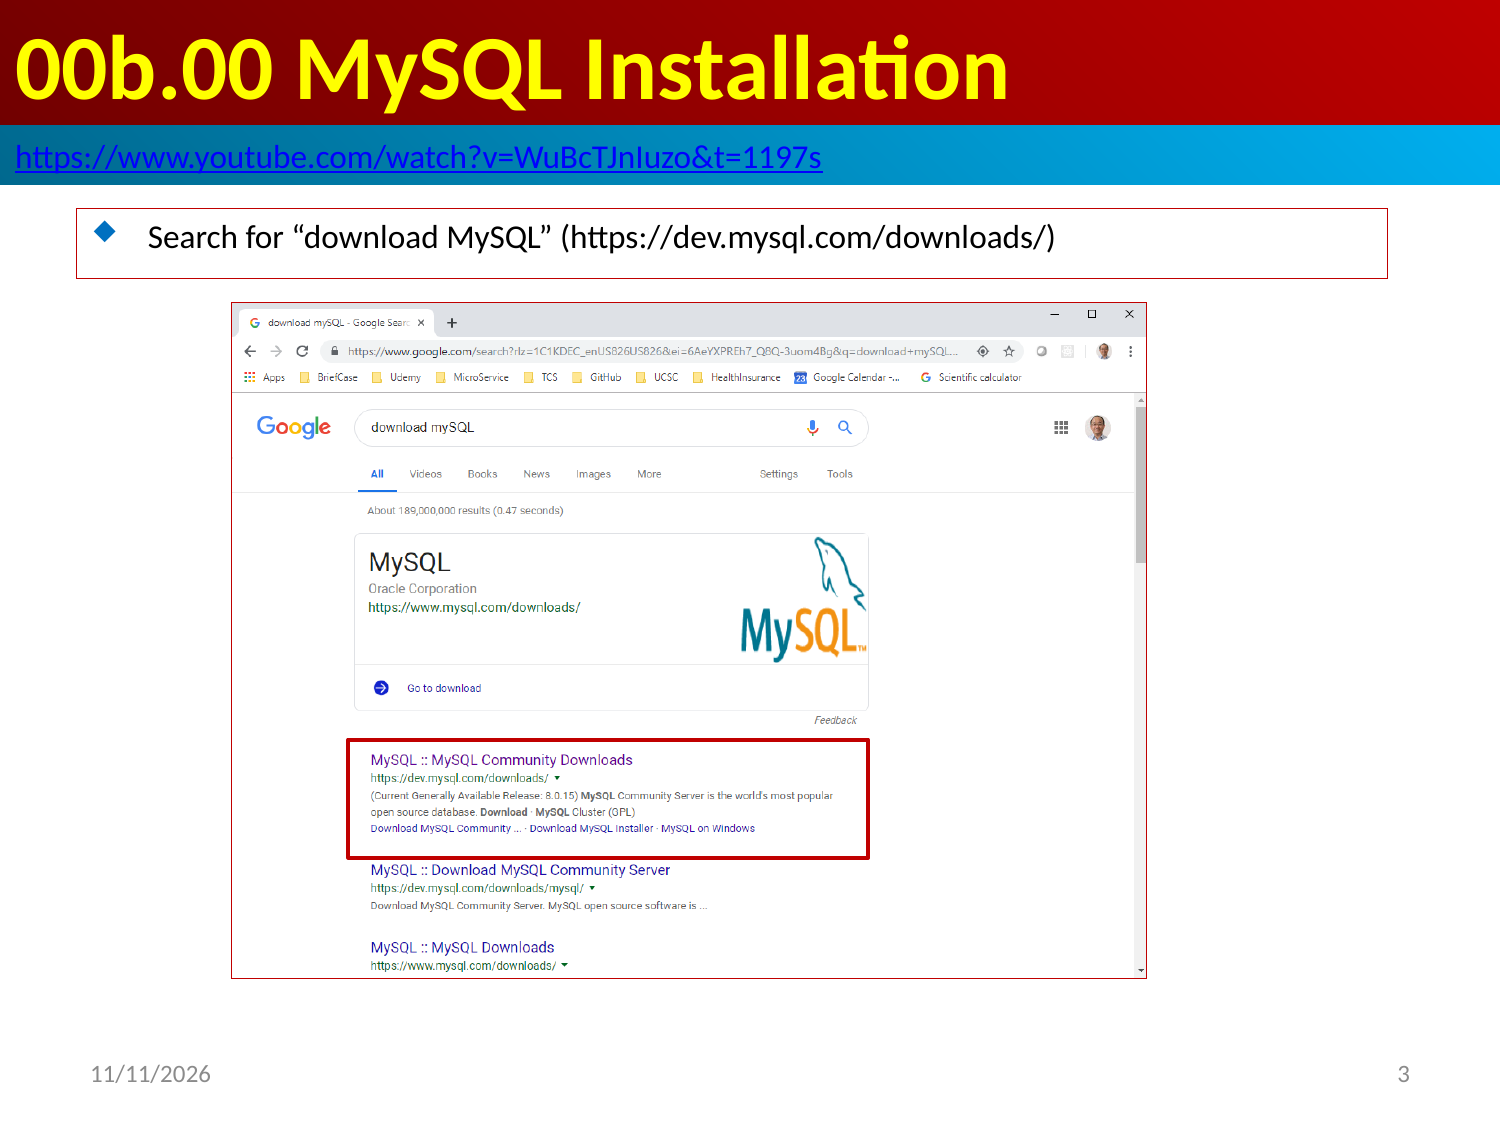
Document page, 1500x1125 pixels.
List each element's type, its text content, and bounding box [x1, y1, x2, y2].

picture [230, 302, 1147, 979]
subtitle Search for “download MySQL” (https://dev.mysql.com/downloads/) [76, 208, 1388, 279]
title 00b.00 MySQL Installation [0, 0, 1500, 125]
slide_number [75, 1042, 425, 1103]
slide_number 3 [1074, 1042, 1425, 1103]
text_box https://www.youtube.com/watch?v=WuBcTJnIuzo&t=1197s [0, 125, 1500, 185]
